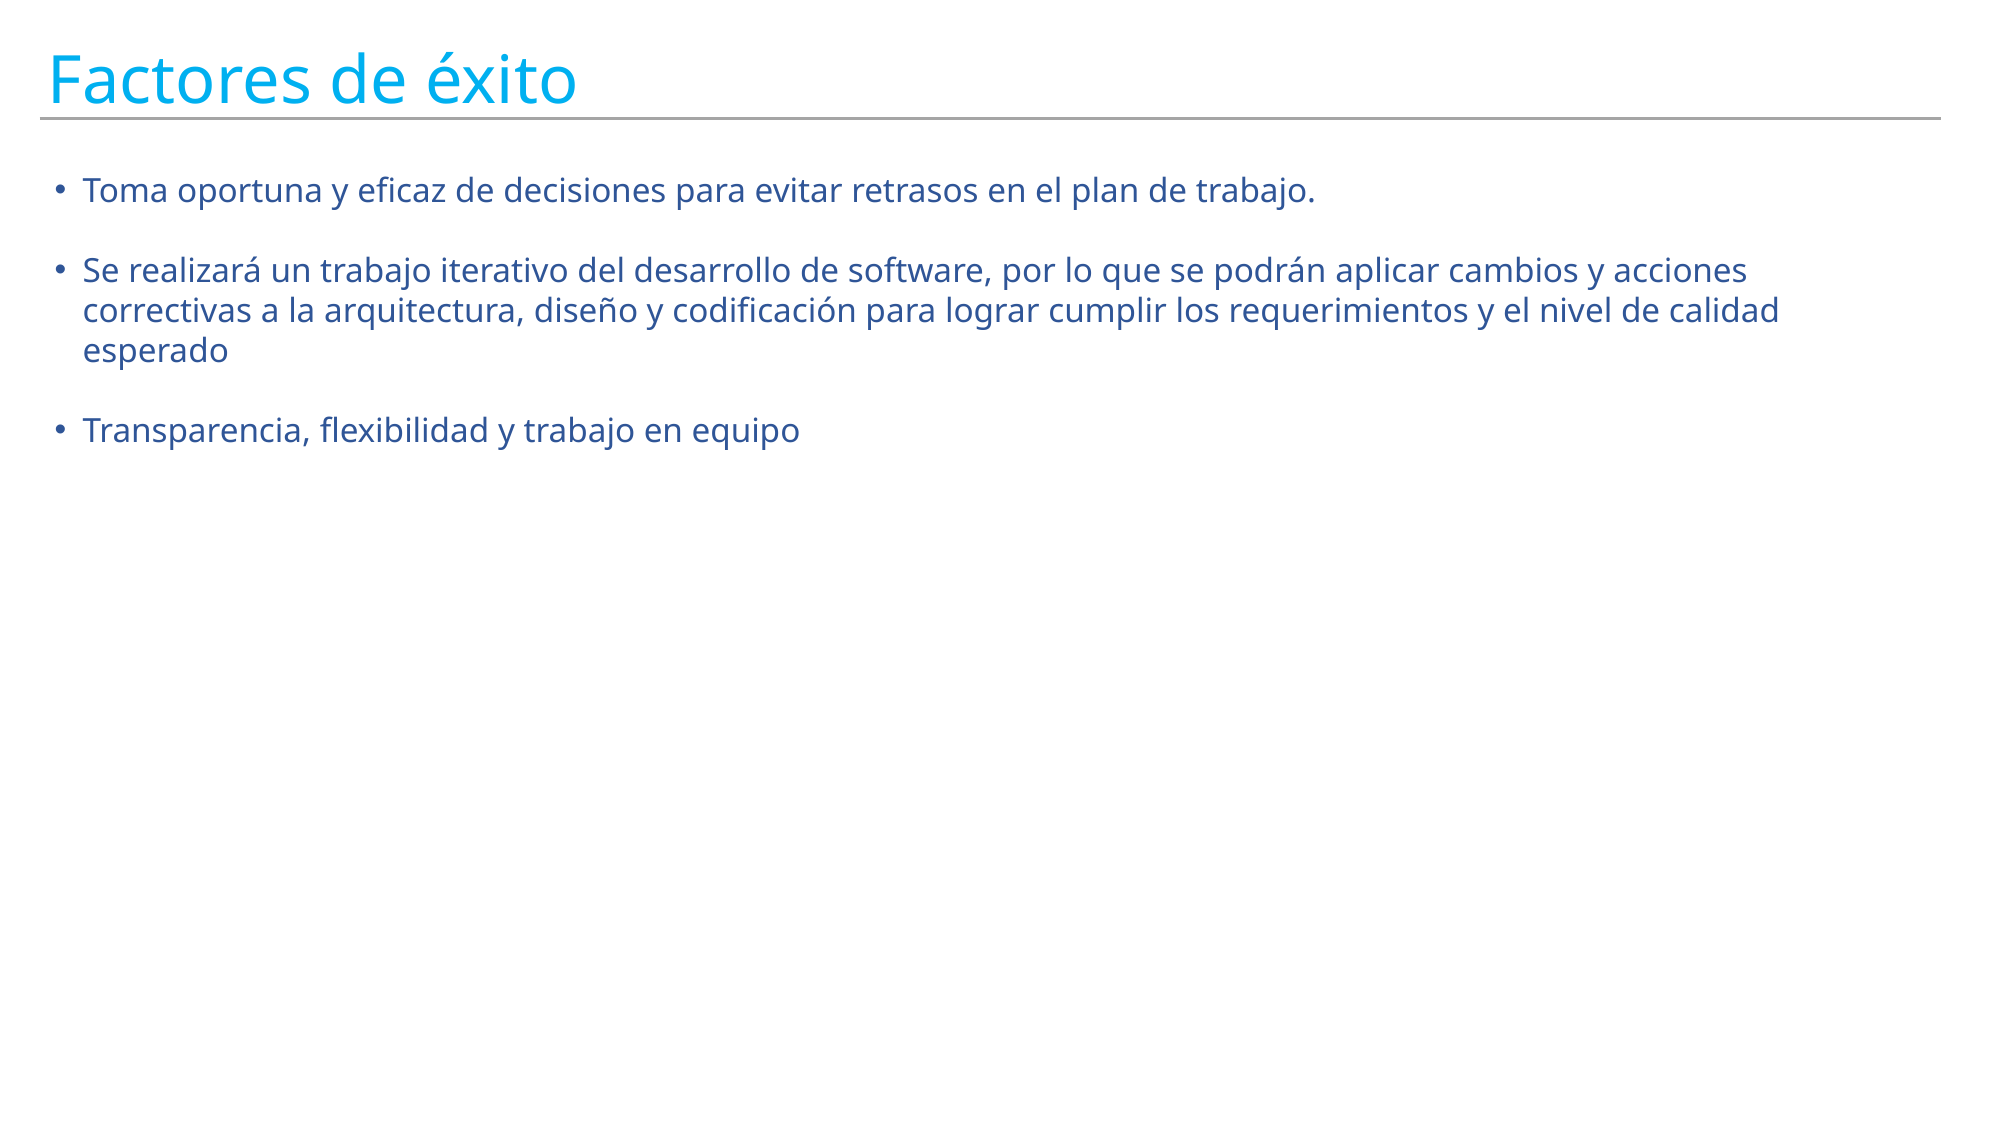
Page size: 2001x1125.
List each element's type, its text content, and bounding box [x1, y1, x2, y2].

text_box Factores de éxito [39, 12, 1990, 126]
text_box Toma oportuna y eficaz de decisiones para evitar retrasos en el plan de trabajo. Se realizará un trabajo iterativo del desarrollo de software, por lo que se podrán aplicar cambios y acciones correctivas a la arquitectura, diseño y codificación para lograr cumplir los requerimientos y el nivel de calidad esperado Transparencia, flexibilidad y trabajo en equipo [39, 161, 1915, 456]
